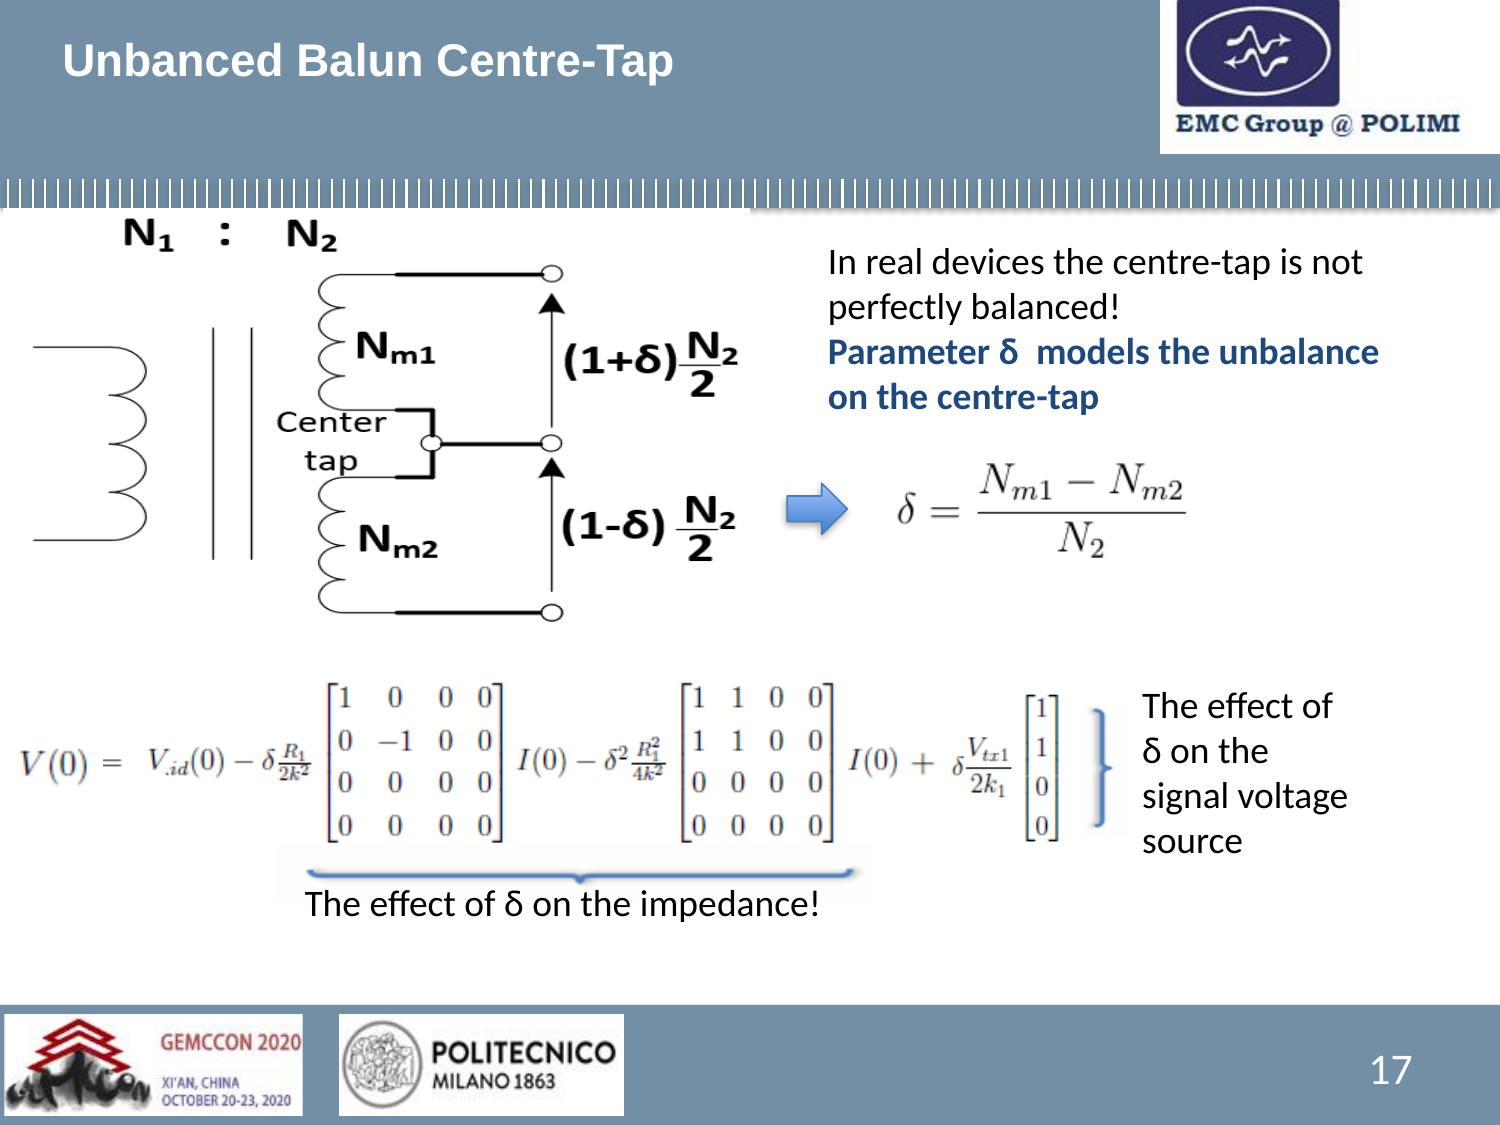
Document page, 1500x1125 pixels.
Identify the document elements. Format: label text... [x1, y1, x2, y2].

text_box The effect of δ on the impedance! [289, 871, 539, 932]
text_box [786, 482, 848, 536]
text_box In real devices the centre-tap is not perfectly balanced! Parameter δ models the unbalance on the centre-tap [813, 229, 1417, 425]
picture [1160, 0, 1500, 154]
picture [948, 684, 1170, 848]
picture [0, 208, 941, 1125]
picture [4, 1014, 303, 1116]
title Unbanced Balun Centre-Tap [47, 22, 1455, 161]
picture [884, 451, 1216, 570]
text_box The effect of δ on the impedance! [608, 871, 889, 932]
text_box The effect of δ on the signal voltage source [1127, 673, 1367, 869]
